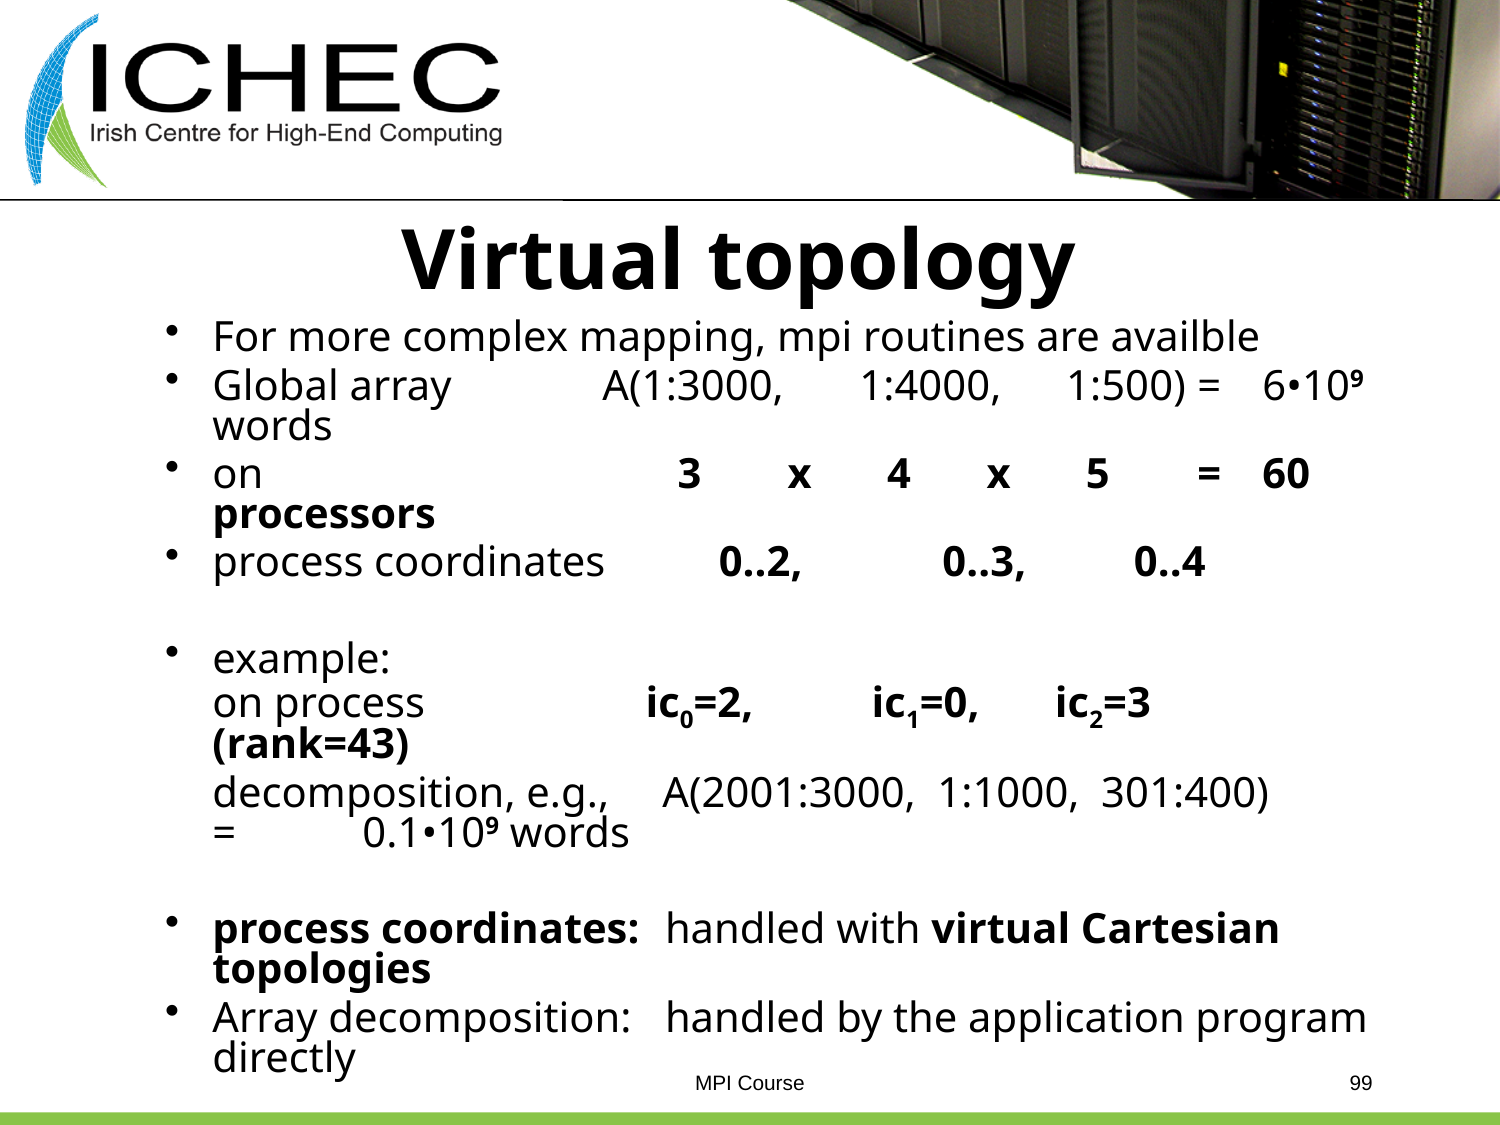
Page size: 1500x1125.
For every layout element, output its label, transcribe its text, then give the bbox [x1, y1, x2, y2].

list For more complex mapping, mpi routines are availble Global array A(1:3000, 1:4000, 1:500) = 6•109 words on 3 x 4 x 5 = 60 processors process coordinates 0..2, 0..3, 0..4 example: on process ic0=2, ic1=0, ic2=3 (rank=43) decomposition, e.g., A(2001:3000, 1:1000, 301:400) = 0.1•109 words process coordinates: handled with virtual Cartesian topologies Array decomposition: handled by the application program directly [149, 312, 1440, 1063]
picture [725, 0, 1500, 199]
title Virtual topology [112, 212, 1388, 301]
footer MPI Course [474, 1063, 1026, 1101]
picture [24, 12, 508, 188]
slide_number 99 [1074, 1063, 1388, 1101]
